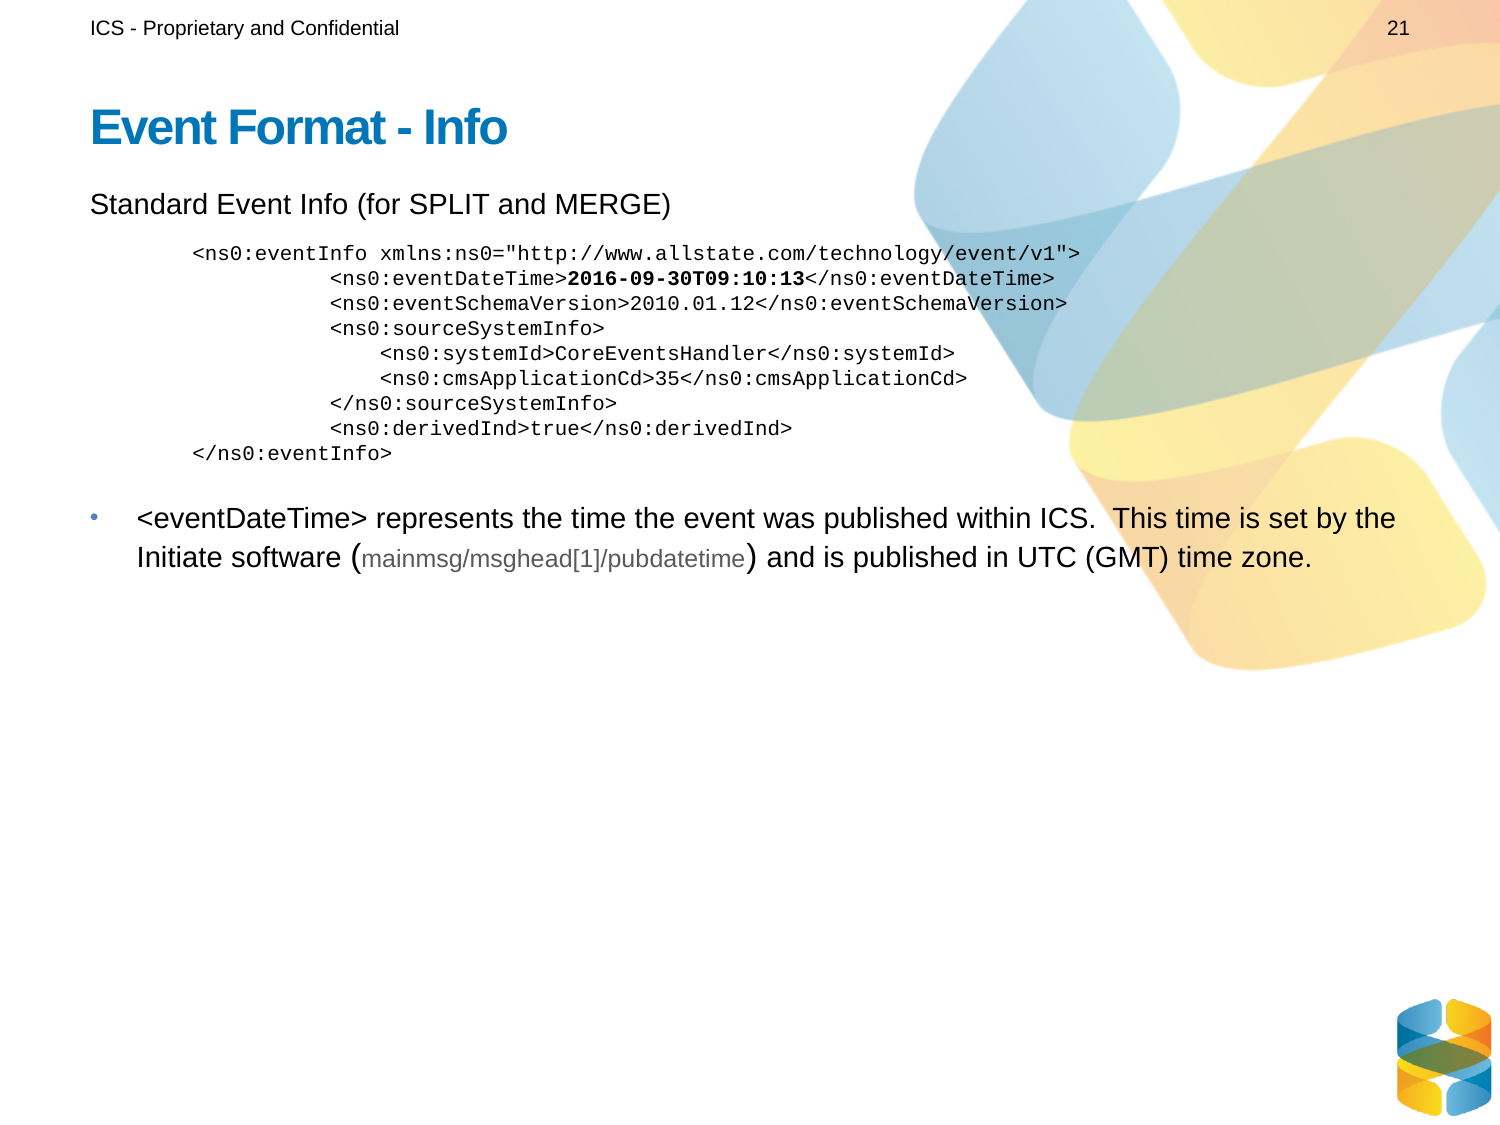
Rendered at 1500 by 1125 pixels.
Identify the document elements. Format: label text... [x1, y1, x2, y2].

list Standard Event Info (for SPLIT and MERGE) <ns0:eventInfo xmlns:ns0="http://www.allstate.com/technology/event/v1"> <ns0:eventDateTime>2016-09-30T09:10:13</ns0:eventDateTime> <ns0:eventSchemaVersion>2010.01.12</ns0:eventSchemaVersion> <ns0:sourceSystemInfo> <ns0:systemId>CoreEventsHandler</ns0:systemId> <ns0:cmsApplicationCd>35</ns0:cmsApplicationCd> </ns0:sourceSystemInfo> <ns0:derivedInd>true</ns0:derivedInd> </ns0:eventInfo> <eventDateTime> represents the time the event was published within ICS. This time is set by the Initiate software (mainmsg/msghead[1]/pubdatetime) and is published in UTC (GMT) time zone. [75, 177, 1425, 1063]
title Event Format - Info [75, 87, 1425, 177]
footer ICS - Proprietary and Confidential [75, 0, 750, 54]
slide_number 21 [1250, 0, 1425, 54]
picture [1395, 997, 1493, 1118]
